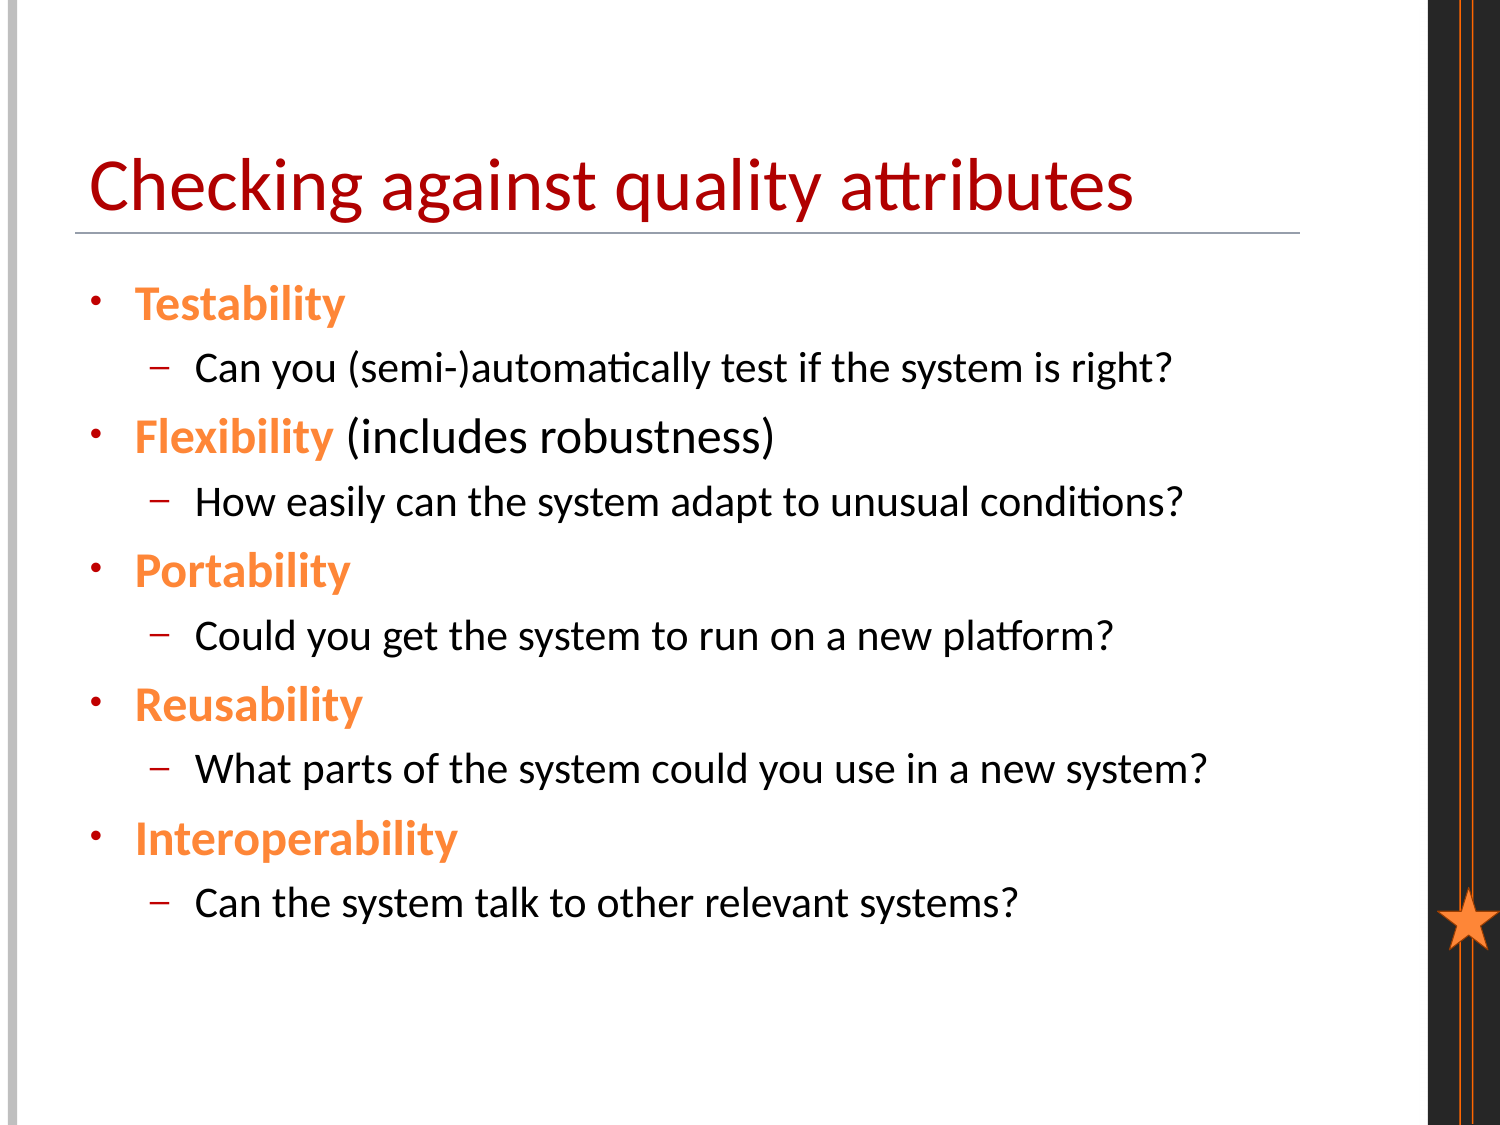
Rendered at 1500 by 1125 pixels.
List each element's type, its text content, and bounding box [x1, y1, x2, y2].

title Checking against quality attributes [75, 45, 1300, 233]
list Testability Can you (semi-)automatically test if the system is right? Flexibility (includes robustness) How easily can the system adapt to unusual conditions? Portability Could you get the system to run on a new platform? Reusability What parts of the system could you use in a new system? Interoperability Can the system talk to other relevant systems? [75, 262, 1300, 1062]
text_box [1435, 885, 1500, 952]
